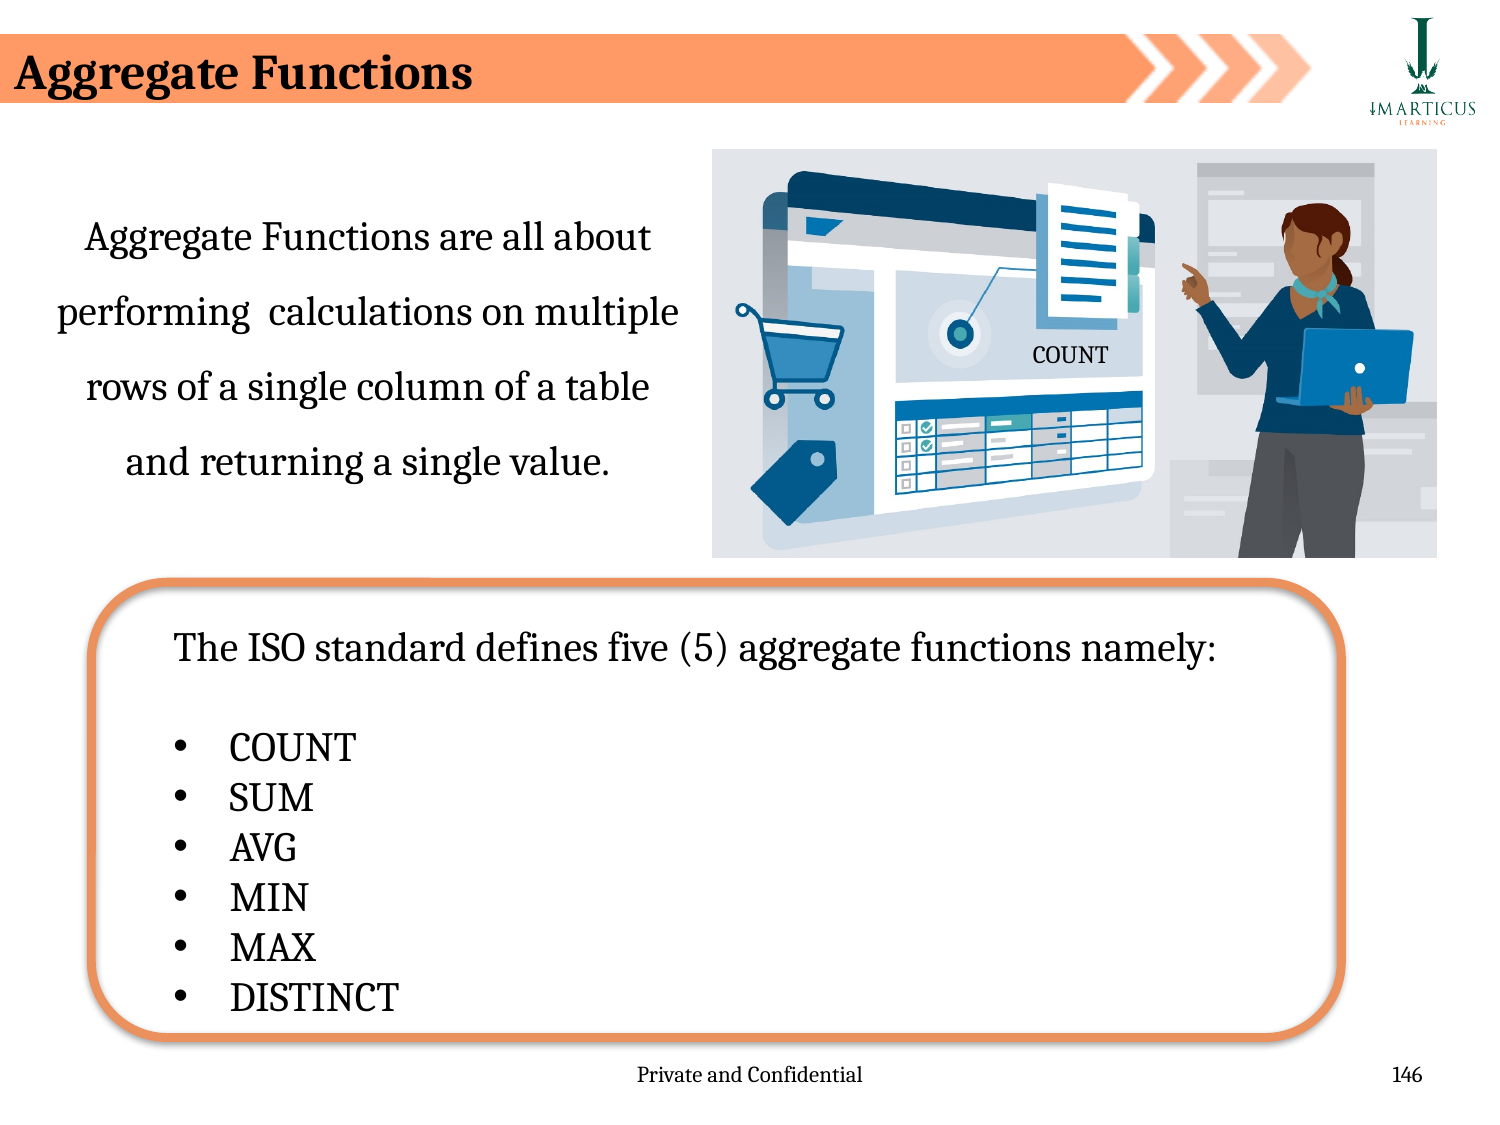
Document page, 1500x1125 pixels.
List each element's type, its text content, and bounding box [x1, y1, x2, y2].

title Aggregate Functions [0, 32, 1138, 125]
text_box Aggregate Functions are all about performing calculations on multiple rows of a single column of a table and returning a single value. [13, 176, 702, 492]
text_box [90, 581, 1343, 1039]
text_box The ISO standard defines five (5) aggregate functions namely: COUNT SUM AVG MIN MAX DISTINCT [158, 612, 1313, 1028]
picture [712, 0, 1500, 558]
